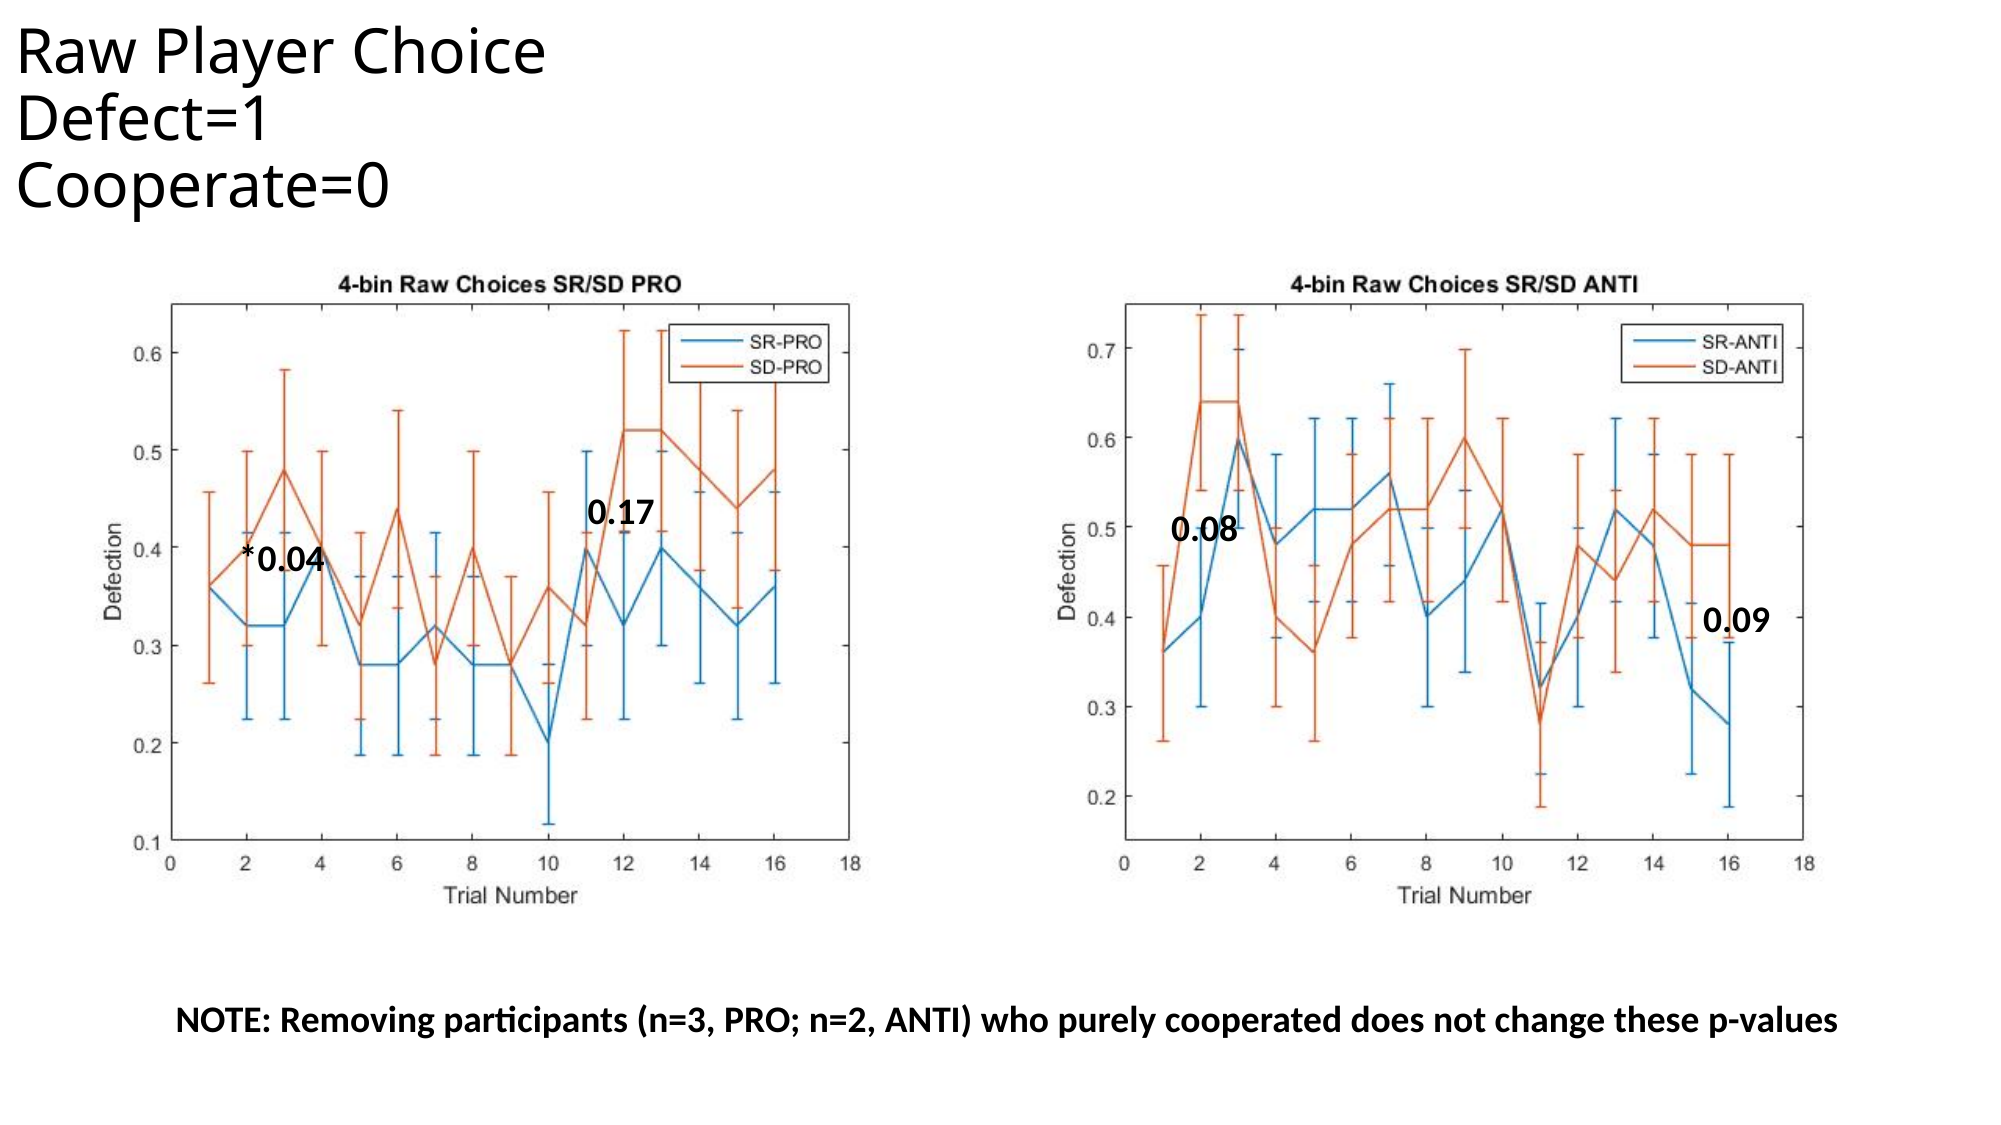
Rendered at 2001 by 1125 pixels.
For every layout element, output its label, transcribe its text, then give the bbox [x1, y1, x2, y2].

title Raw Player Choice Defect=1 Cooperate=0 [0, 11, 1725, 230]
text_box NOTE: Removing participants (n=3, PRO; n=2, ANTI) who purely cooperated does not change these p-values [160, 987, 1863, 1047]
picture [1011, 255, 1887, 913]
picture [57, 255, 933, 913]
